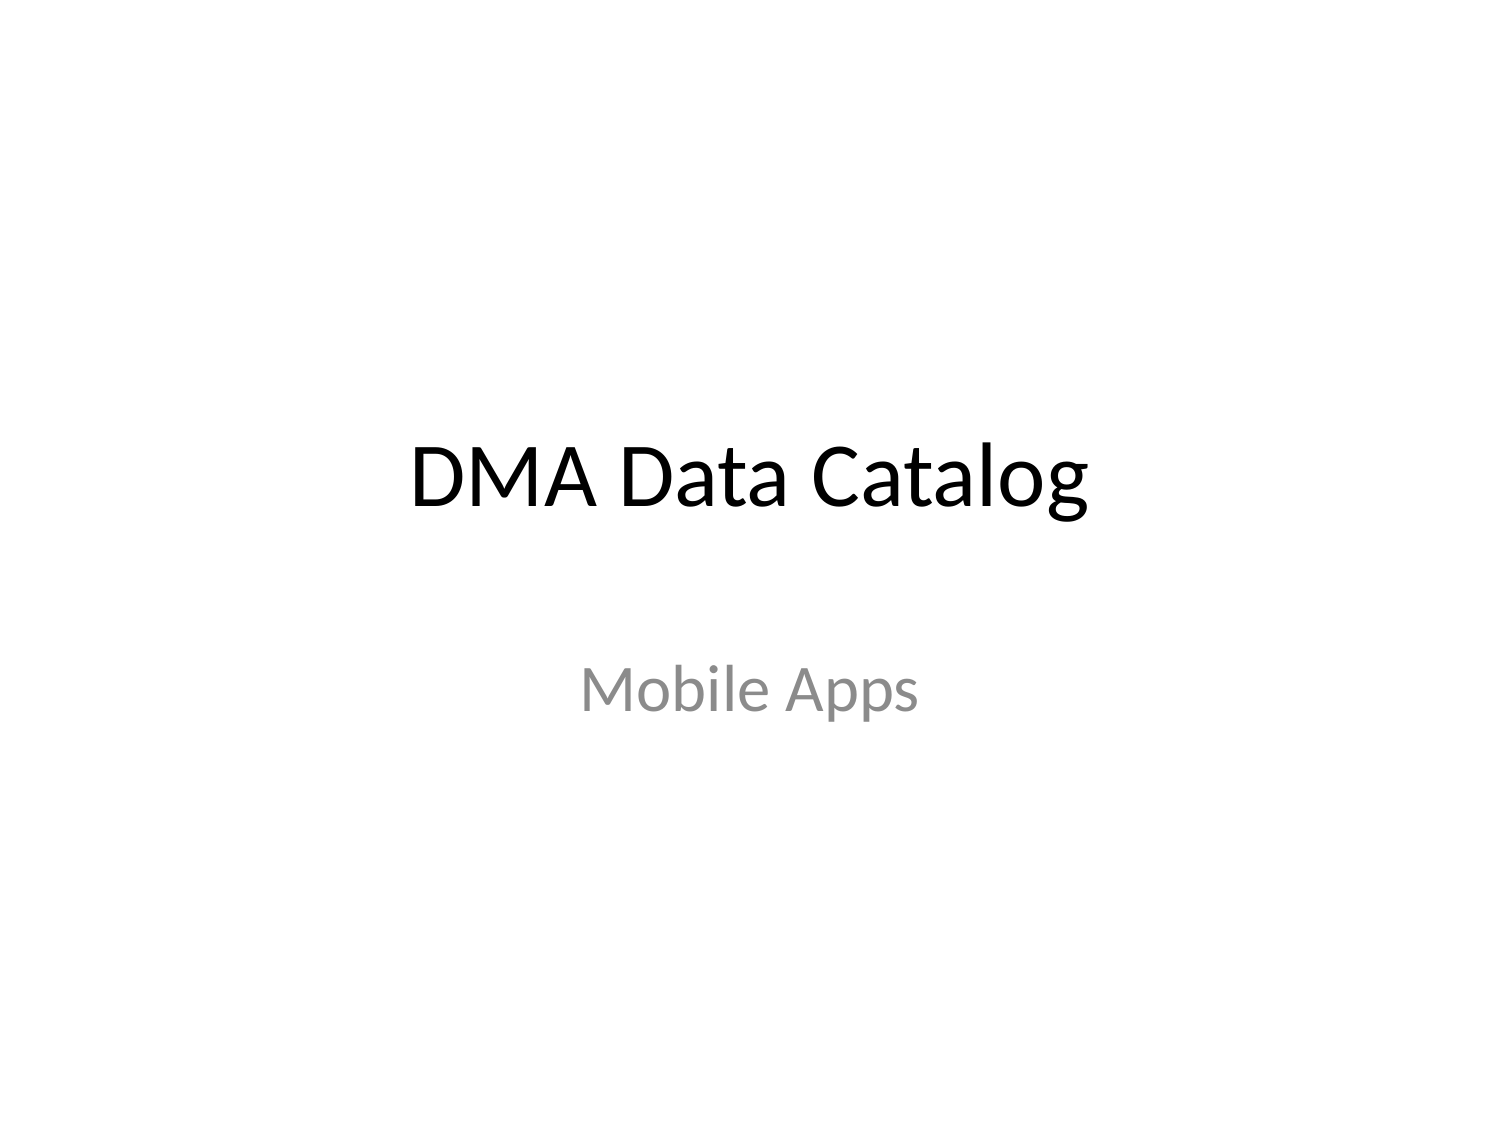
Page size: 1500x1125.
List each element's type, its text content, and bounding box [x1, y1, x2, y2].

title DMA Data Catalog [112, 349, 1388, 591]
subtitle Mobile Apps [225, 637, 1275, 925]
